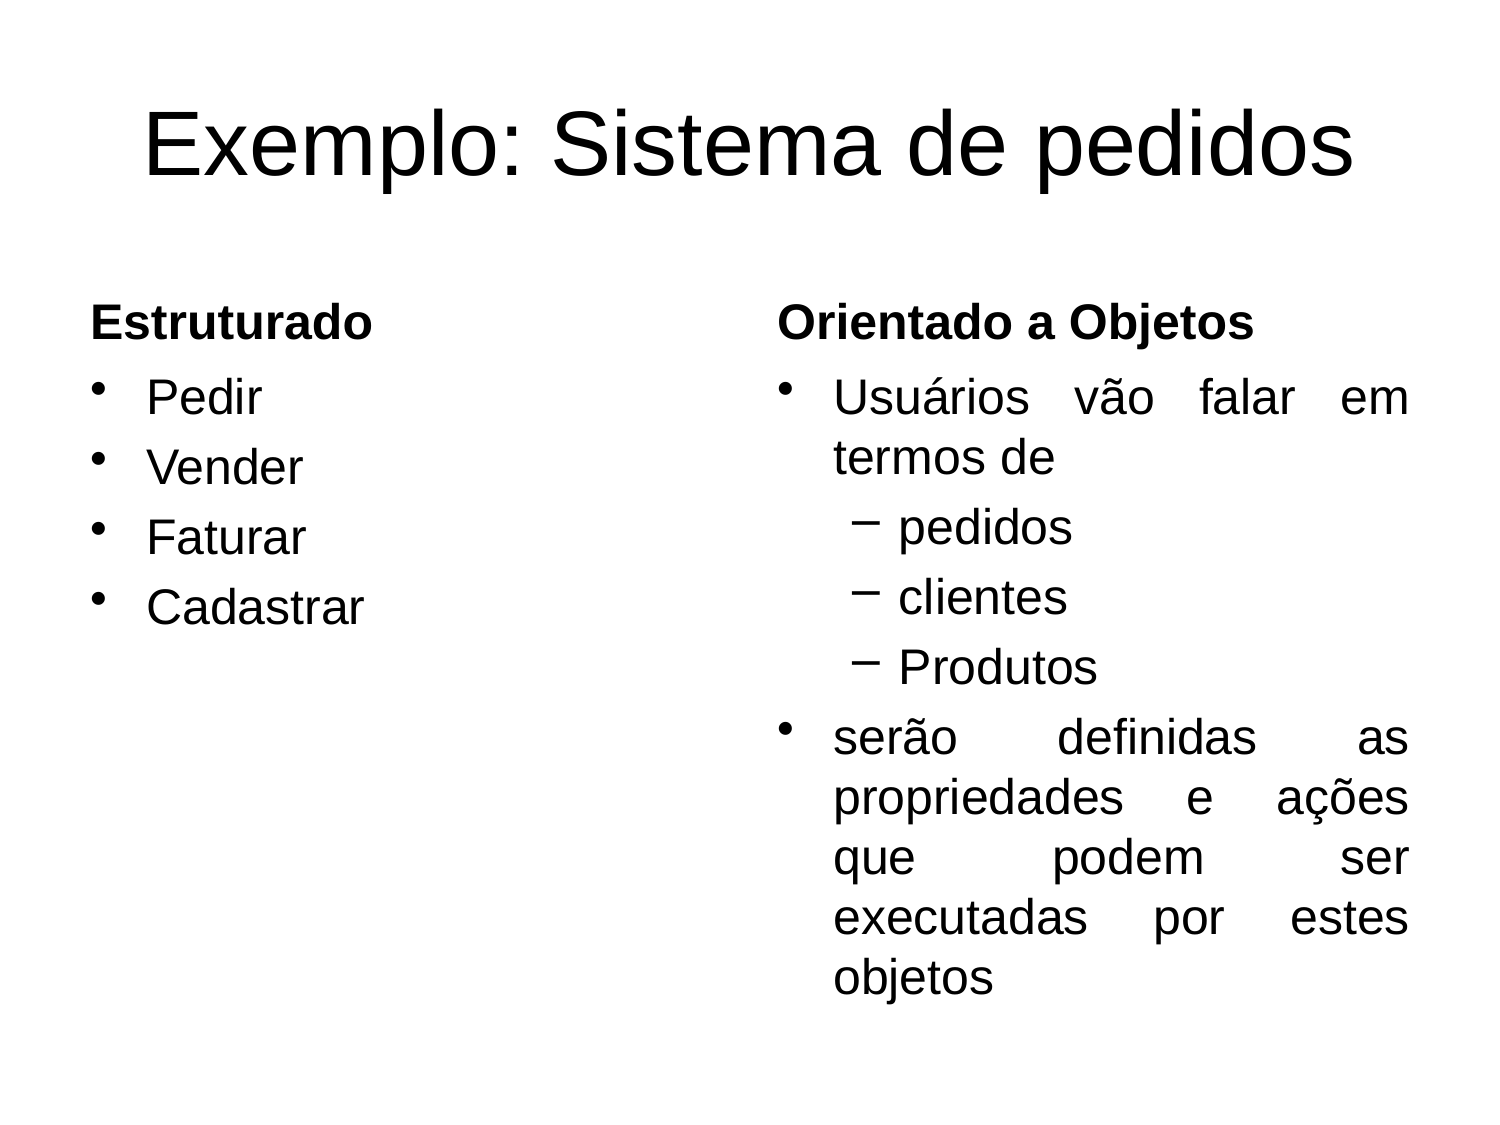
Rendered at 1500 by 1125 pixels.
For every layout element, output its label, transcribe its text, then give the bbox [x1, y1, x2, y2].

list Usuários vão falar em termos de pedidos clientes Produtos serão definidas as propriedades e ações que podem ser executadas por estes objetos [761, 356, 1425, 1005]
list Estruturado [75, 251, 738, 356]
list Pedir Vender Faturar Cadastrar [75, 356, 738, 1005]
list Orientado a Objetos [761, 251, 1425, 356]
title Exemplo: Sistema de pedidos [75, 45, 1425, 233]
